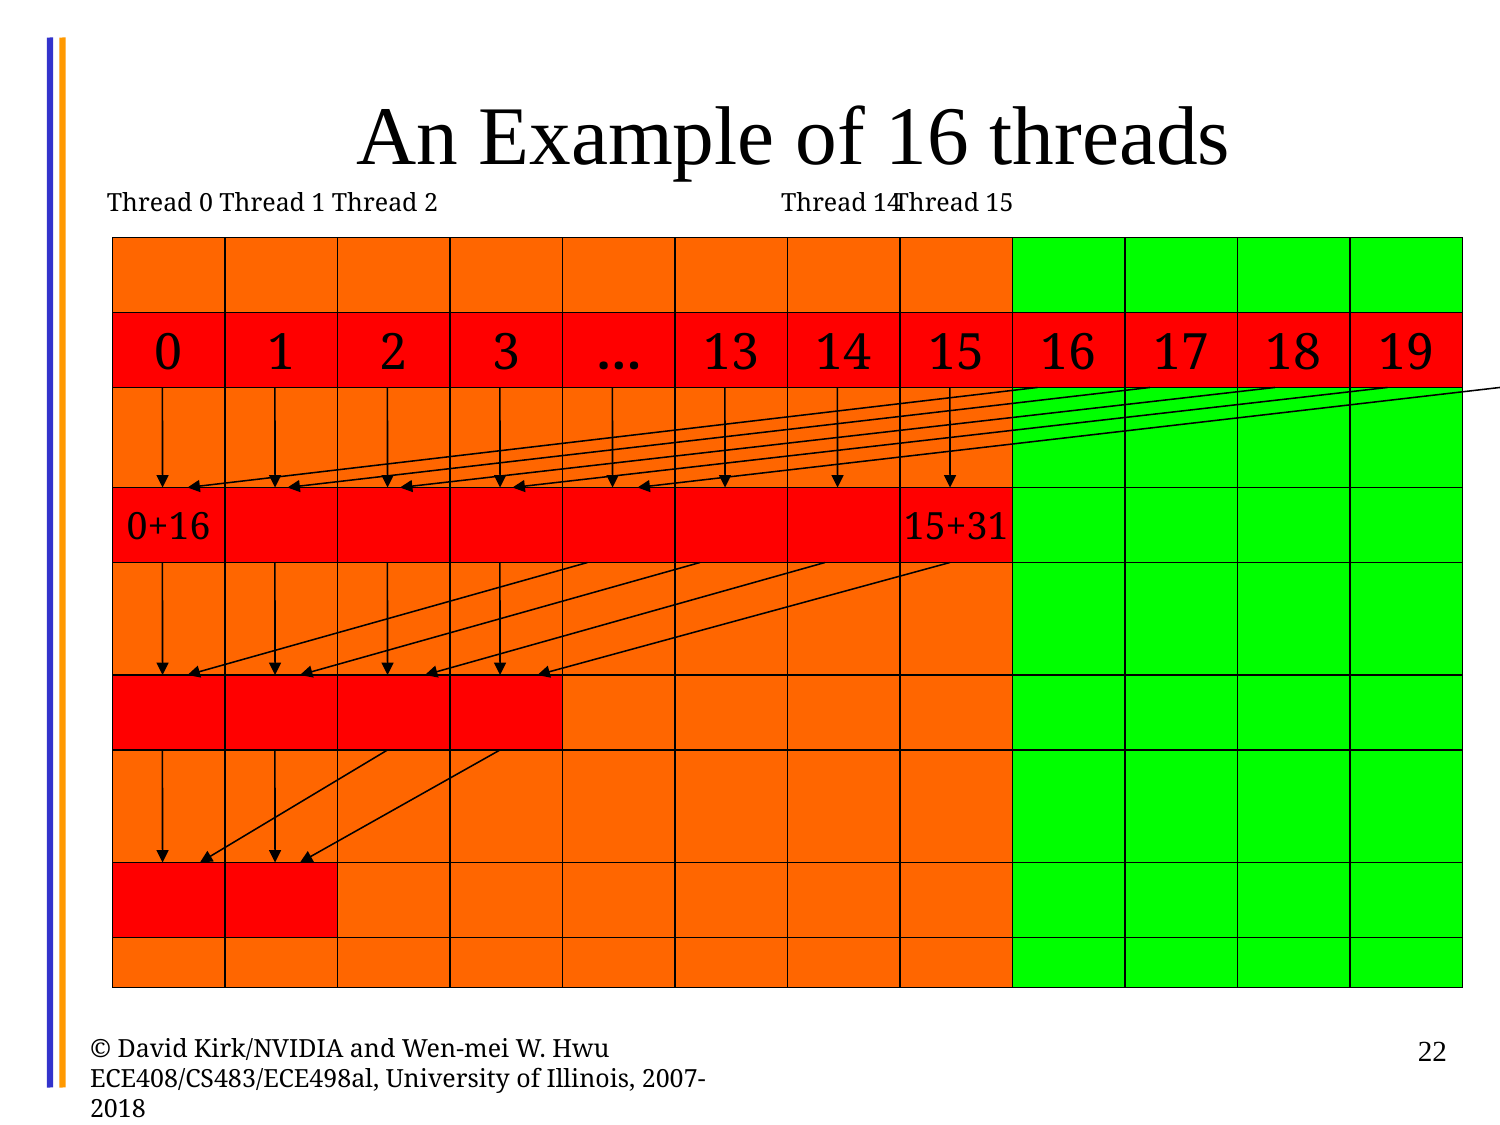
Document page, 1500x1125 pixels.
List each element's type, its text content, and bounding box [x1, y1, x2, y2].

text_box [450, 938, 562, 988]
text_box [337, 237, 450, 312]
text_box [787, 237, 900, 312]
text_box [637, 477, 720, 493]
text_box [388, 563, 450, 618]
text_box [718, 387, 732, 488]
text_box [726, 418, 787, 436]
text_box [726, 430, 787, 450]
text_box … [562, 312, 675, 388]
text_box [951, 431, 1013, 450]
text_box [838, 417, 900, 437]
text_box [450, 563, 499, 600]
text_box [225, 487, 337, 563]
text_box [225, 674, 337, 750]
text_box [675, 388, 724, 429]
text_box [1012, 487, 1125, 563]
text_box [450, 750, 562, 862]
text_box [1350, 750, 1463, 862]
text_box [501, 444, 562, 462]
text_box [562, 477, 611, 487]
text_box [450, 487, 562, 563]
text_box [1238, 406, 1350, 487]
text_box [562, 638, 675, 674]
text_box [501, 637, 562, 674]
text_box [112, 674, 225, 750]
text_box [1125, 862, 1238, 938]
text_box [951, 418, 1013, 437]
text_box [268, 562, 282, 676]
text_box [1238, 392, 1350, 417]
text_box [225, 938, 337, 988]
text_box [562, 674, 675, 750]
text_box [337, 465, 387, 481]
text_box [537, 562, 950, 678]
text_box [187, 477, 270, 493]
text_box [1350, 237, 1463, 312]
text_box [675, 938, 787, 988]
text_box [1013, 432, 1125, 487]
text_box [276, 750, 337, 816]
text_box [787, 465, 837, 487]
text_box [1238, 674, 1350, 750]
text_box [787, 750, 900, 862]
text_box 15 [900, 312, 1012, 388]
text_box [450, 452, 499, 468]
text_box [337, 674, 450, 750]
text_box [838, 458, 900, 487]
text_box [675, 862, 787, 938]
text_box [562, 451, 612, 468]
text_box [562, 388, 612, 443]
text_box [1238, 388, 1350, 404]
text_box [225, 237, 337, 312]
text_box [225, 652, 274, 674]
text_box [900, 674, 1012, 750]
text_box [337, 651, 387, 674]
text_box [675, 438, 724, 455]
text_box [675, 608, 787, 674]
text_box [675, 464, 724, 482]
text_box Thread 2 [317, 178, 453, 224]
text_box [1013, 938, 1125, 988]
text_box [562, 862, 675, 938]
text_box [1125, 388, 1238, 404]
text_box [450, 674, 562, 750]
text_box [225, 750, 274, 846]
text_box [163, 388, 225, 487]
text_box [1125, 419, 1238, 487]
text_box [493, 387, 507, 488]
text_box [112, 388, 162, 487]
text_box [562, 606, 675, 667]
text_box 14 [787, 312, 900, 388]
text_box [900, 438, 949, 456]
text_box [1350, 862, 1463, 938]
text_box [787, 438, 837, 455]
text_box [287, 476, 381, 493]
text_box [156, 749, 169, 863]
text_box [276, 634, 337, 674]
text_box [399, 476, 494, 493]
text_box [337, 563, 387, 632]
text_box [337, 388, 387, 469]
text_box [388, 388, 450, 463]
text_box [1013, 418, 1125, 443]
text_box [1125, 938, 1238, 988]
text_box [450, 862, 562, 938]
text_box [1125, 674, 1238, 750]
text_box [900, 750, 1013, 862]
text_box [1013, 237, 1125, 312]
text_box [424, 562, 826, 678]
text_box [562, 750, 675, 862]
text_box [337, 779, 450, 862]
text_box [1012, 862, 1125, 938]
text_box [225, 819, 274, 862]
text_box [388, 634, 450, 674]
text_box 3 [450, 312, 562, 388]
text_box [787, 424, 837, 443]
text_box [300, 749, 501, 863]
text_box [450, 655, 499, 674]
text_box [951, 404, 1013, 424]
text_box [726, 388, 787, 423]
text_box [562, 570, 675, 636]
text_box [156, 562, 169, 676]
text_box [450, 388, 499, 456]
text_box [276, 388, 337, 476]
text_box [675, 563, 787, 604]
text_box [562, 938, 675, 988]
text_box [614, 470, 675, 487]
text_box [1350, 388, 1463, 404]
text_box [951, 445, 1013, 487]
text_box [726, 457, 787, 476]
text_box [675, 425, 724, 442]
text_box 1 [225, 312, 337, 388]
text_box [1238, 938, 1350, 988]
text_box [501, 456, 562, 475]
text_box 13 [675, 312, 787, 388]
text_box [381, 562, 394, 676]
text_box [900, 563, 1013, 674]
text_box [675, 674, 787, 750]
text_box [337, 862, 450, 938]
text_box [493, 655, 507, 676]
text_box [900, 399, 949, 416]
text_box [726, 444, 787, 462]
text_box [787, 938, 900, 988]
text_box [112, 237, 225, 312]
text_box 2 [337, 312, 450, 388]
text_box [613, 388, 675, 437]
text_box [787, 451, 837, 469]
text_box 19 [1350, 312, 1463, 388]
text_box [562, 464, 612, 481]
text_box [268, 387, 282, 488]
text_box [1350, 563, 1463, 674]
text_box [787, 412, 837, 429]
text_box 17 [1125, 312, 1238, 388]
text_box [389, 469, 450, 487]
text_box [1350, 674, 1463, 750]
text_box [951, 388, 1013, 397]
text_box [337, 938, 450, 988]
text_box [1013, 388, 1125, 403]
text_box [112, 862, 225, 938]
text_box [606, 387, 619, 488]
text_box [675, 237, 787, 312]
text_box [1013, 405, 1125, 430]
text_box [562, 237, 675, 312]
text_box [1125, 563, 1238, 674]
text_box [163, 750, 225, 862]
text_box [501, 563, 562, 586]
footer © David Kirk/NVIDIA and Wen-mei W. Hwu ECE408/CS483/ECE498al, University of Illinois, 2007-2018 [74, 1024, 776, 1101]
text_box [1238, 237, 1350, 312]
text_box [501, 571, 562, 618]
text_box [900, 388, 949, 403]
text_box [276, 563, 337, 649]
text_box [787, 388, 837, 416]
text_box [838, 431, 900, 450]
text_box [388, 602, 450, 649]
text_box [199, 749, 388, 863]
text_box [675, 451, 724, 468]
text_box [1013, 750, 1125, 862]
text_box [838, 388, 900, 410]
text_box [300, 650, 387, 678]
text_box [562, 438, 612, 455]
text_box 0 [112, 312, 225, 388]
slide_number 22 [1149, 1024, 1463, 1101]
text_box [225, 388, 274, 482]
text_box [337, 477, 386, 487]
text_box [1125, 392, 1238, 417]
text_box [613, 457, 675, 475]
text_box [1350, 938, 1463, 988]
text_box 0+16 [112, 487, 225, 563]
text_box [1125, 405, 1238, 430]
text_box [838, 444, 900, 464]
text_box Thread 14 [766, 178, 878, 224]
text_box [900, 237, 1013, 312]
text_box [450, 477, 499, 487]
text_box Thread 15 [878, 178, 1029, 224]
title An Example of 16 threads [112, 37, 1475, 225]
text_box 18 [1238, 312, 1350, 388]
text_box [943, 387, 957, 488]
text_box [512, 476, 606, 493]
text_box [187, 650, 274, 678]
text_box [900, 862, 1012, 938]
text_box [450, 620, 499, 667]
text_box [787, 862, 900, 938]
text_box [337, 487, 450, 563]
text_box [501, 470, 562, 487]
text_box [337, 750, 450, 841]
text_box [112, 563, 162, 674]
text_box [1238, 563, 1350, 674]
text_box [613, 431, 675, 449]
text_box [276, 471, 337, 487]
text_box [450, 588, 499, 632]
text_box [562, 487, 675, 563]
text_box [675, 574, 787, 637]
text_box [163, 563, 225, 674]
text_box [726, 471, 787, 487]
text_box [337, 620, 387, 664]
text_box [900, 425, 949, 442]
text_box [225, 563, 274, 664]
text_box [562, 563, 675, 600]
text_box [156, 387, 169, 488]
text_box [225, 862, 337, 938]
text_box [1238, 862, 1350, 938]
text_box [501, 602, 562, 653]
text_box [675, 479, 724, 487]
text_box Thread 0 [92, 178, 112, 224]
text_box [1238, 750, 1350, 862]
text_box [838, 404, 900, 423]
text_box [112, 750, 162, 862]
text_box [613, 443, 675, 462]
text_box [276, 781, 337, 862]
text_box [675, 750, 787, 862]
text_box Thread 1 [204, 178, 317, 224]
text_box [1238, 487, 1350, 563]
text_box [1012, 674, 1125, 750]
text_box [225, 479, 274, 487]
text_box [1125, 750, 1238, 862]
text_box [951, 391, 1013, 410]
text_box [268, 818, 282, 863]
text_box [501, 388, 562, 450]
text_box [450, 464, 499, 481]
text_box [1013, 391, 1125, 417]
text_box [1013, 563, 1125, 674]
text_box [900, 411, 949, 430]
text_box [900, 938, 1013, 988]
text_box [112, 938, 225, 988]
text_box [675, 487, 787, 563]
text_box [787, 563, 900, 606]
text_box [1125, 487, 1238, 563]
text_box [831, 387, 844, 488]
text_box [381, 387, 394, 488]
text_box [900, 452, 949, 487]
text_box [787, 674, 900, 750]
text_box [1350, 487, 1463, 563]
text_box [1350, 392, 1463, 487]
text_box [450, 237, 562, 312]
text_box [388, 457, 450, 475]
text_box 16 [1012, 312, 1125, 388]
text_box [787, 577, 900, 674]
text_box 15+31 [900, 487, 1012, 563]
text_box [1125, 237, 1238, 312]
text_box [787, 487, 900, 563]
